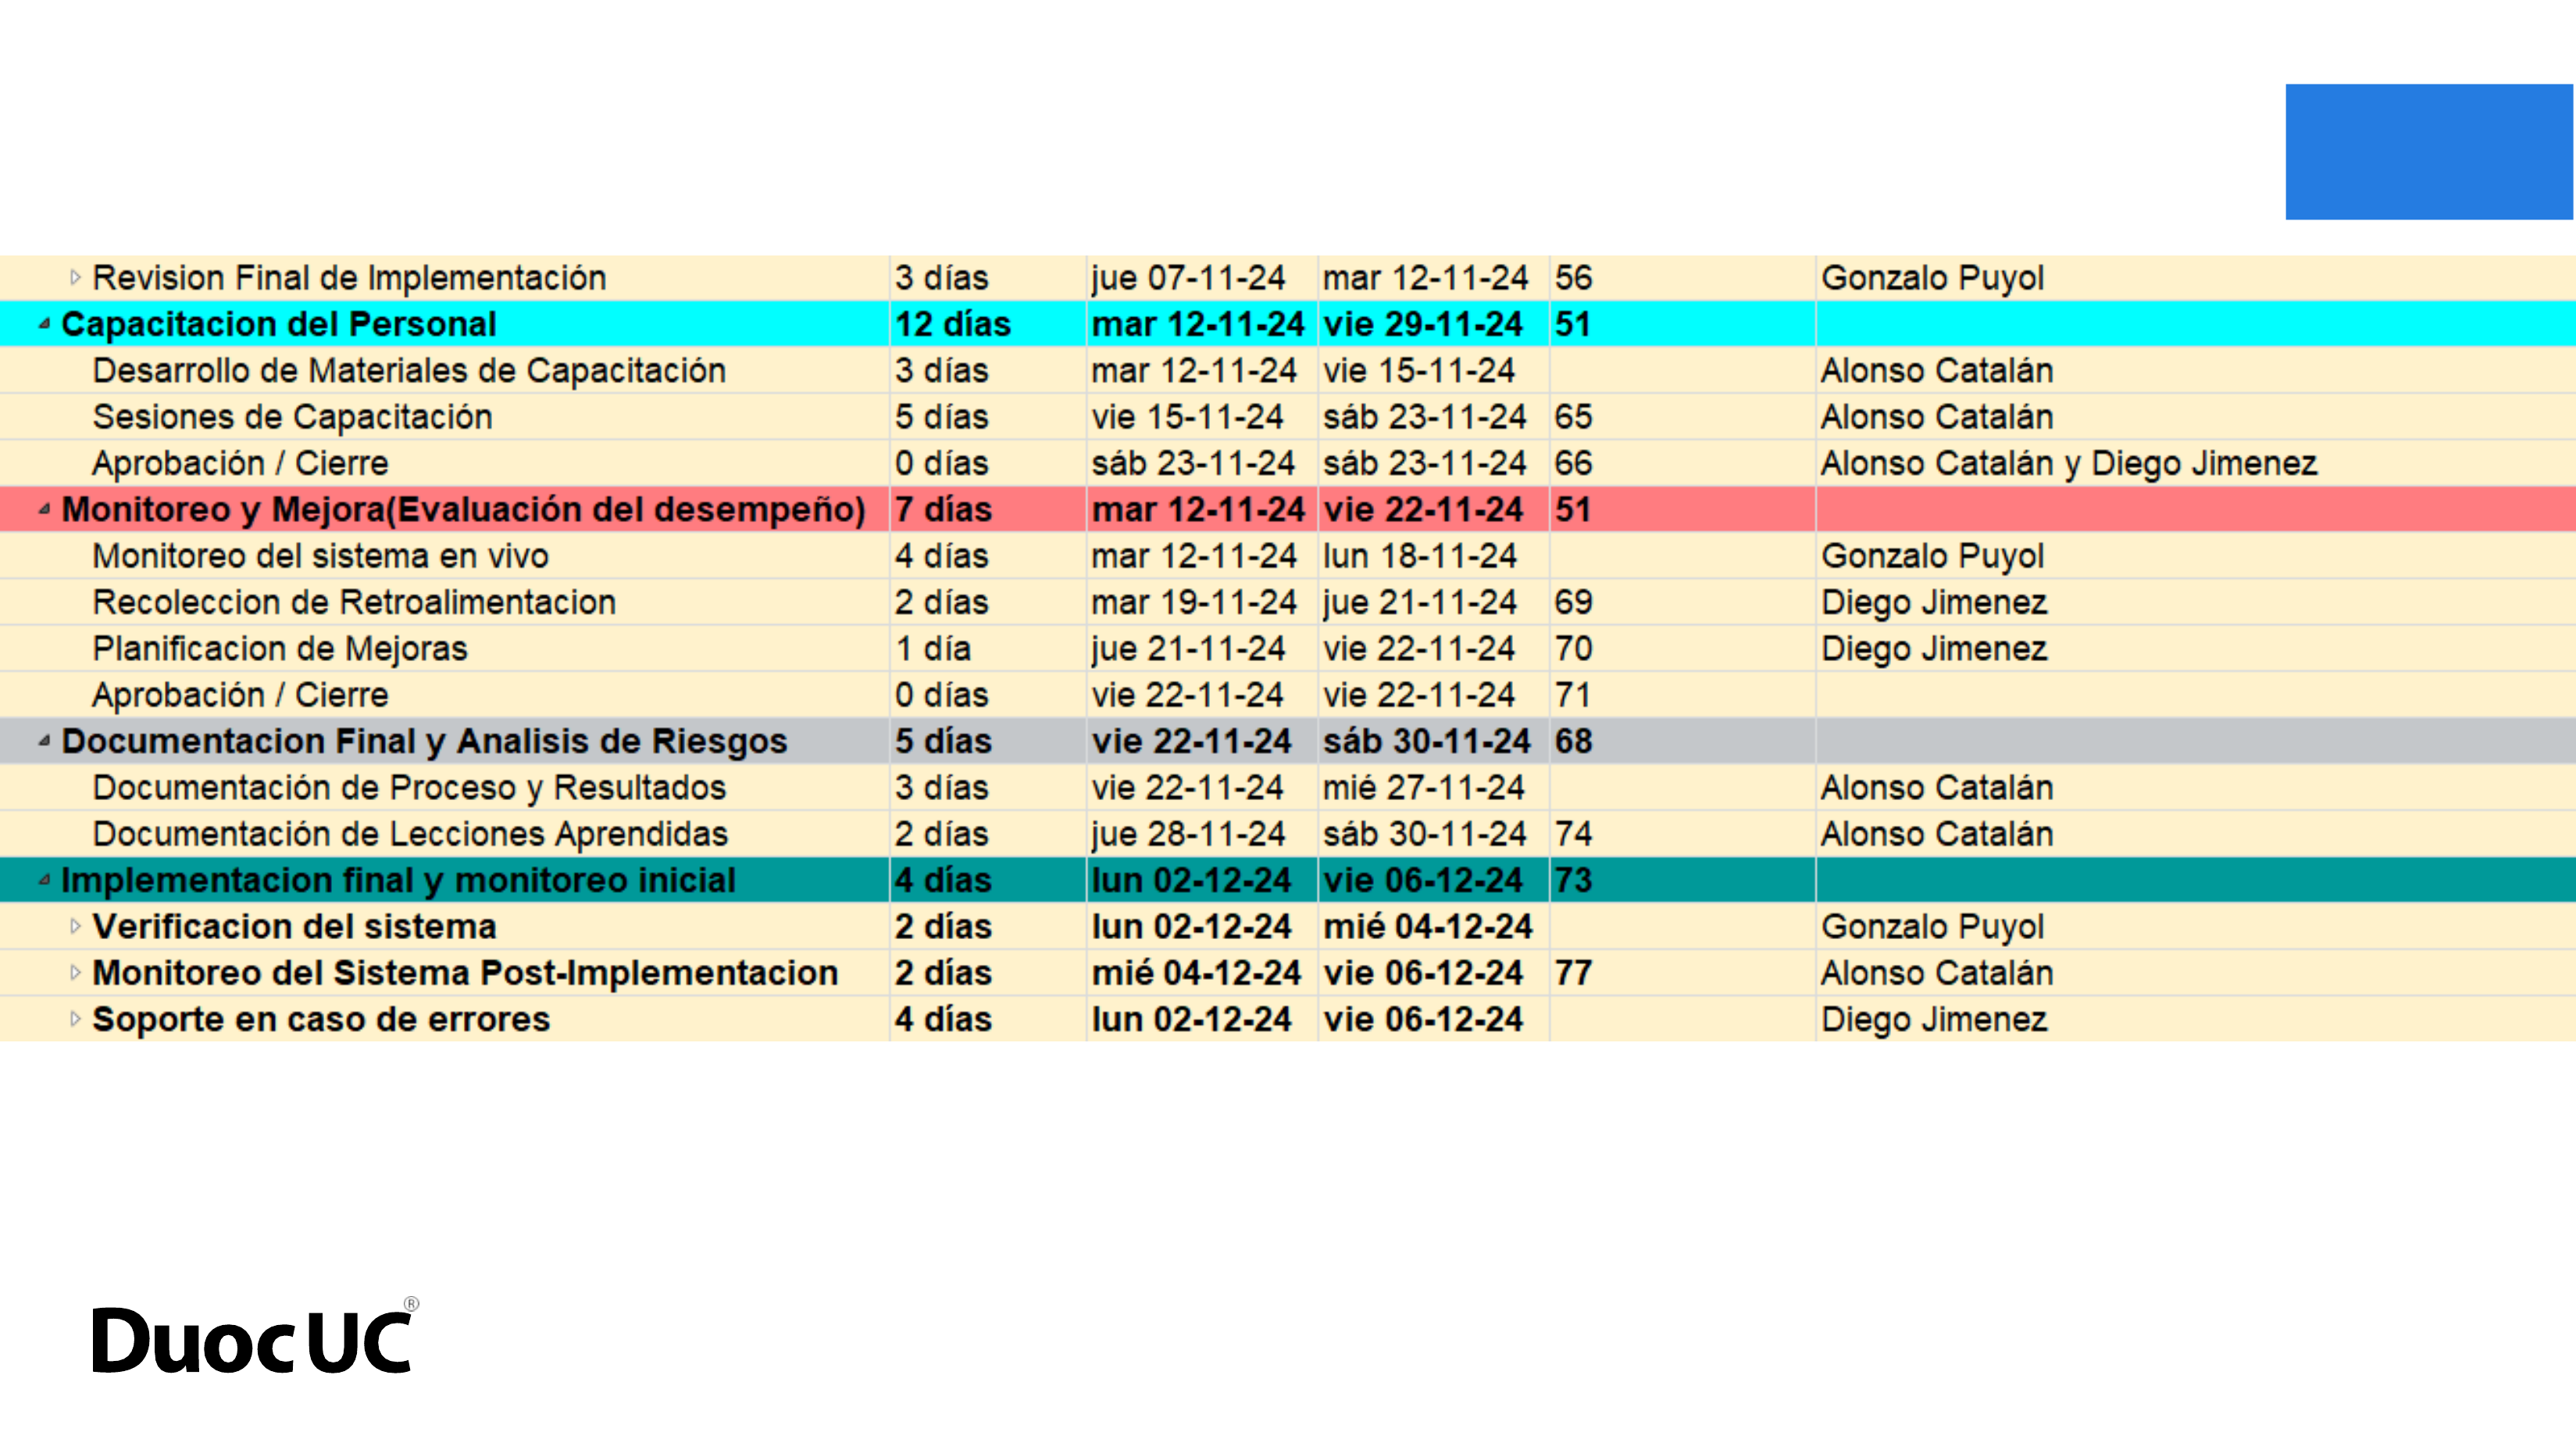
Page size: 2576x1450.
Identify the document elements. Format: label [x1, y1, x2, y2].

picture [404, 1296, 419, 1312]
picture [0, 255, 2576, 1041]
